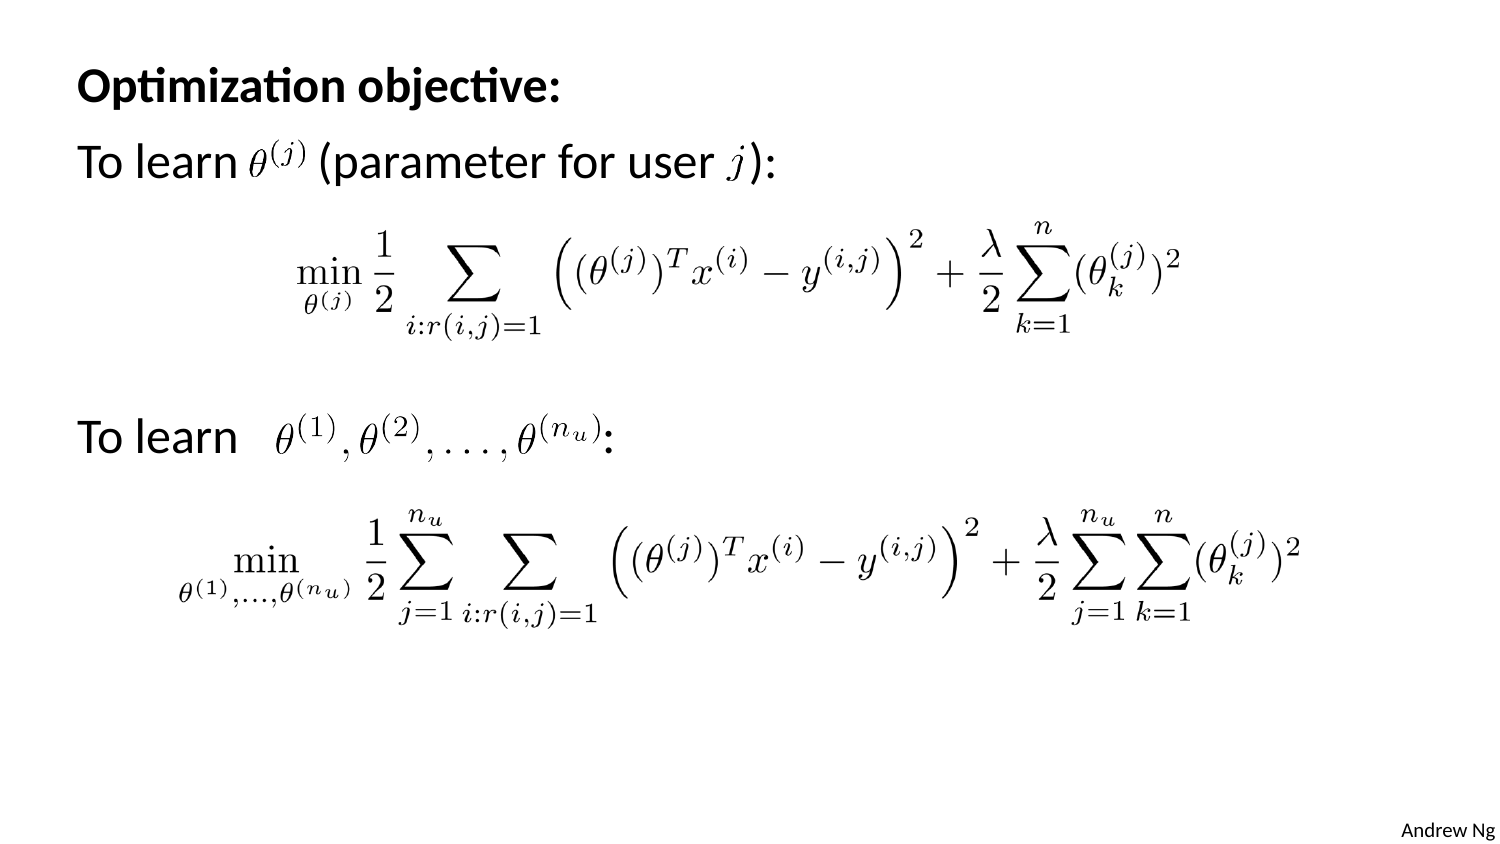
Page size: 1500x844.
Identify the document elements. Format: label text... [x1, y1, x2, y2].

text_box Optimization objective: [62, 45, 1425, 121]
picture [726, 145, 744, 181]
picture [249, 138, 305, 178]
text_box To learn (parameter for user ): [62, 121, 1425, 197]
picture [297, 221, 1179, 341]
picture [179, 509, 1299, 629]
text_box To learn : [62, 396, 1425, 471]
picture [276, 413, 600, 463]
